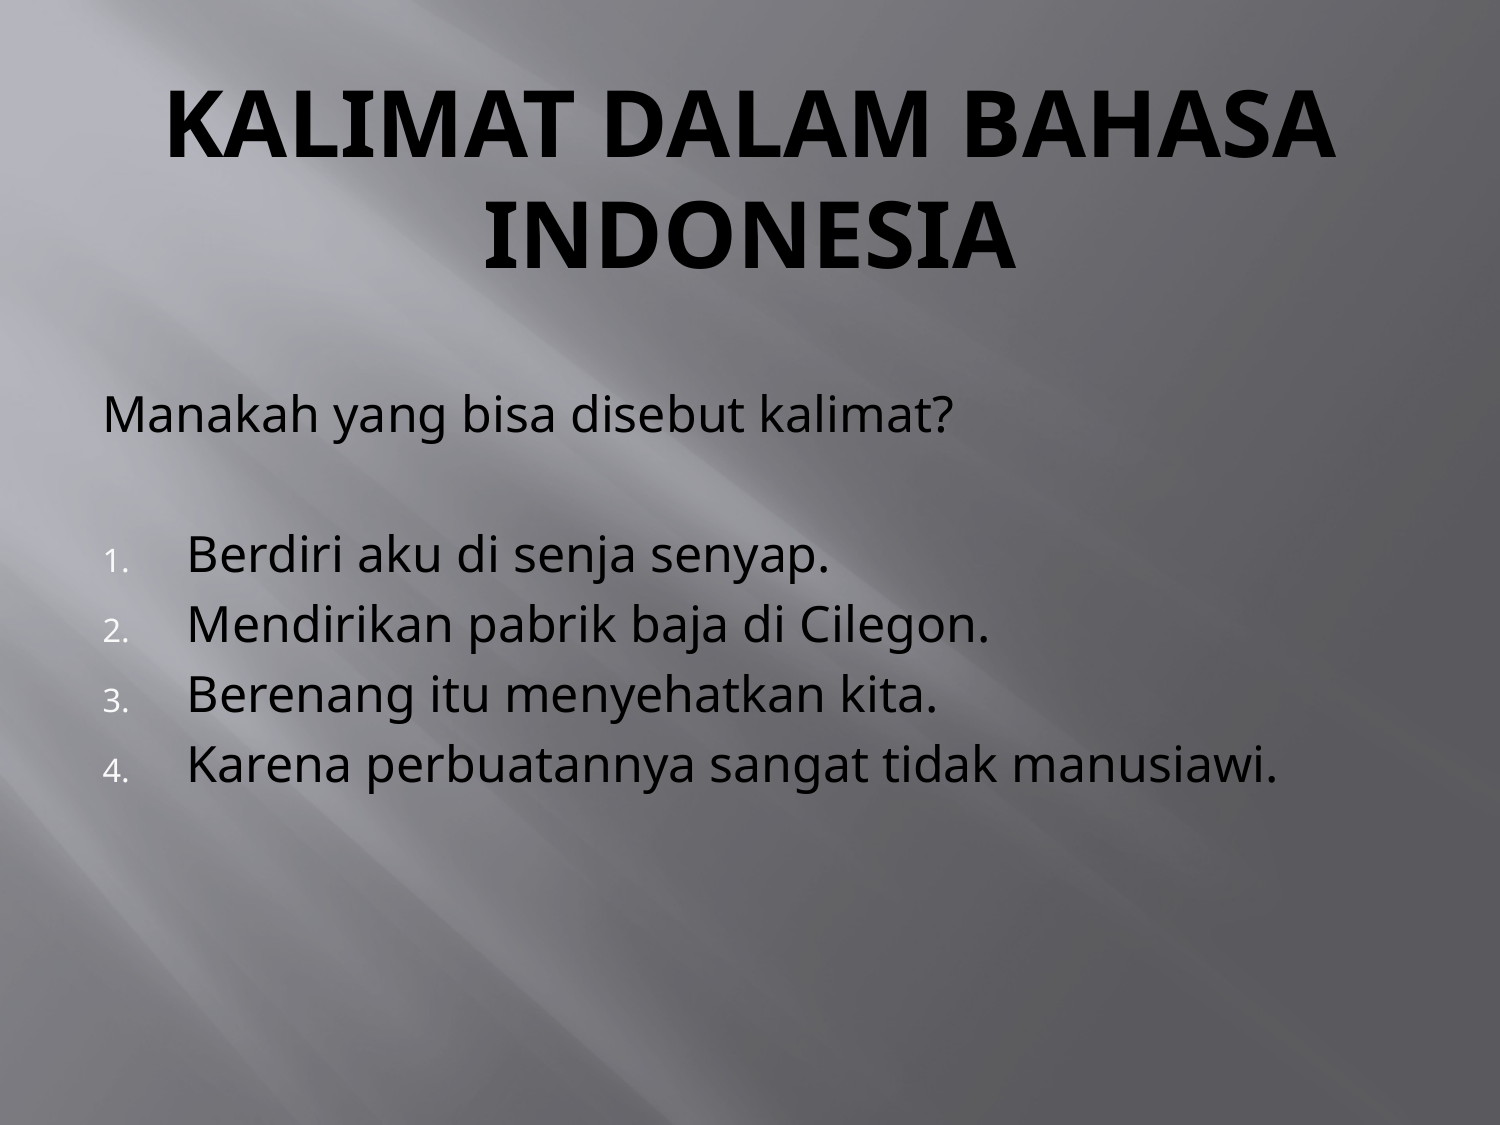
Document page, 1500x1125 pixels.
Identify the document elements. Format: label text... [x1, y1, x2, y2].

subtitle Manakah yang bisa disebut kalimat? Berdiri aku di senja senyap. Mendirikan pabrik baja di Cilegon. Berenang itu menyehatkan kita. Karena perbuatannya sangat tidak manusiawi. [87, 374, 1401, 1026]
title Kalimat dalam Bahasa Indonesia [112, 62, 1388, 288]
